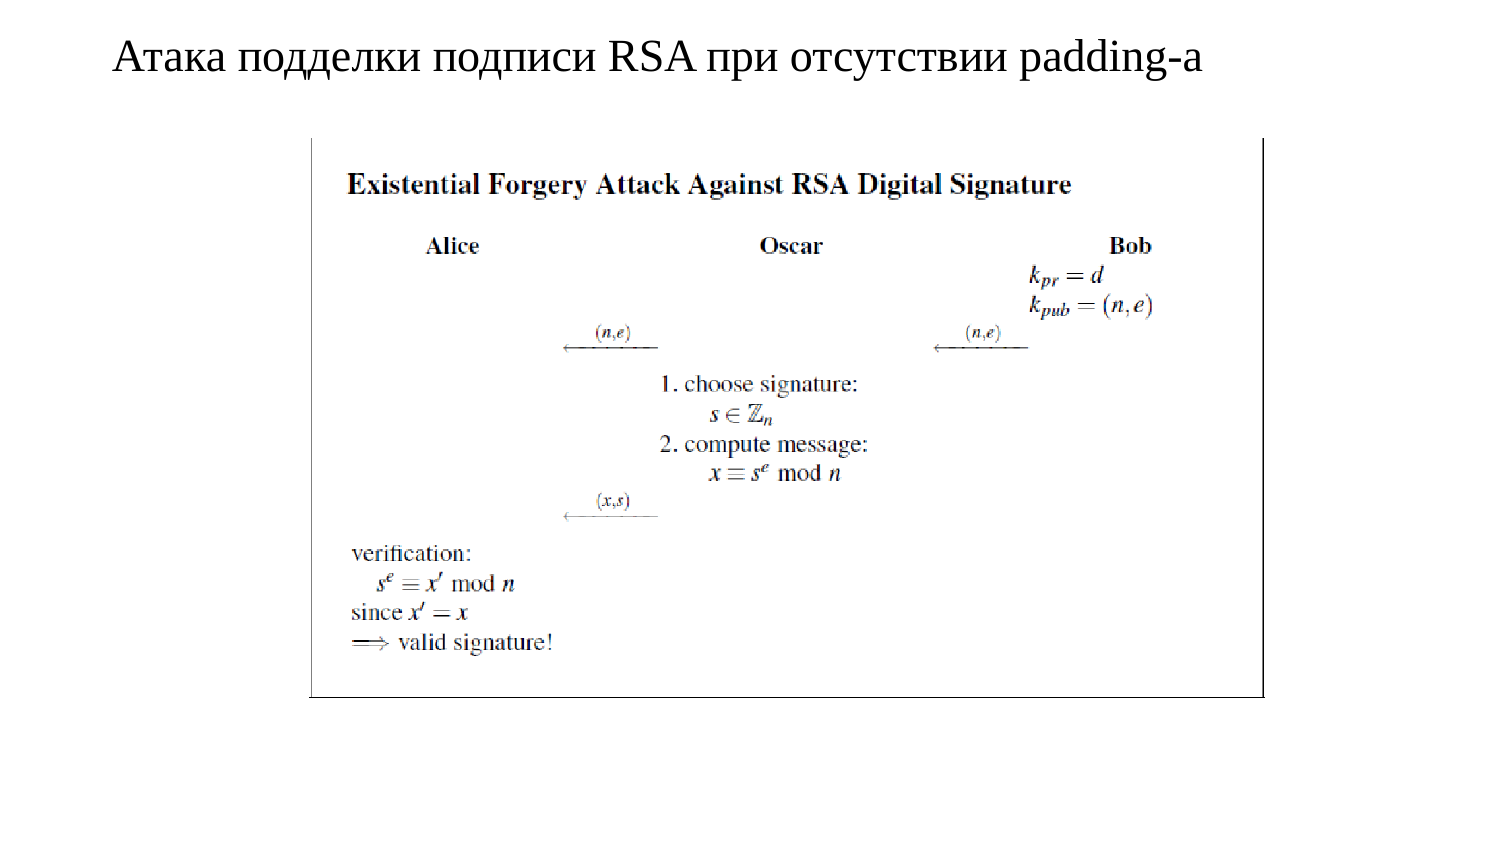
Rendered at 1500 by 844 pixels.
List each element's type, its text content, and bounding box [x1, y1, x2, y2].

title Атака подделки подписи RSA при отсутствии padding-а [96, 9, 1404, 104]
picture [303, 138, 1269, 705]
